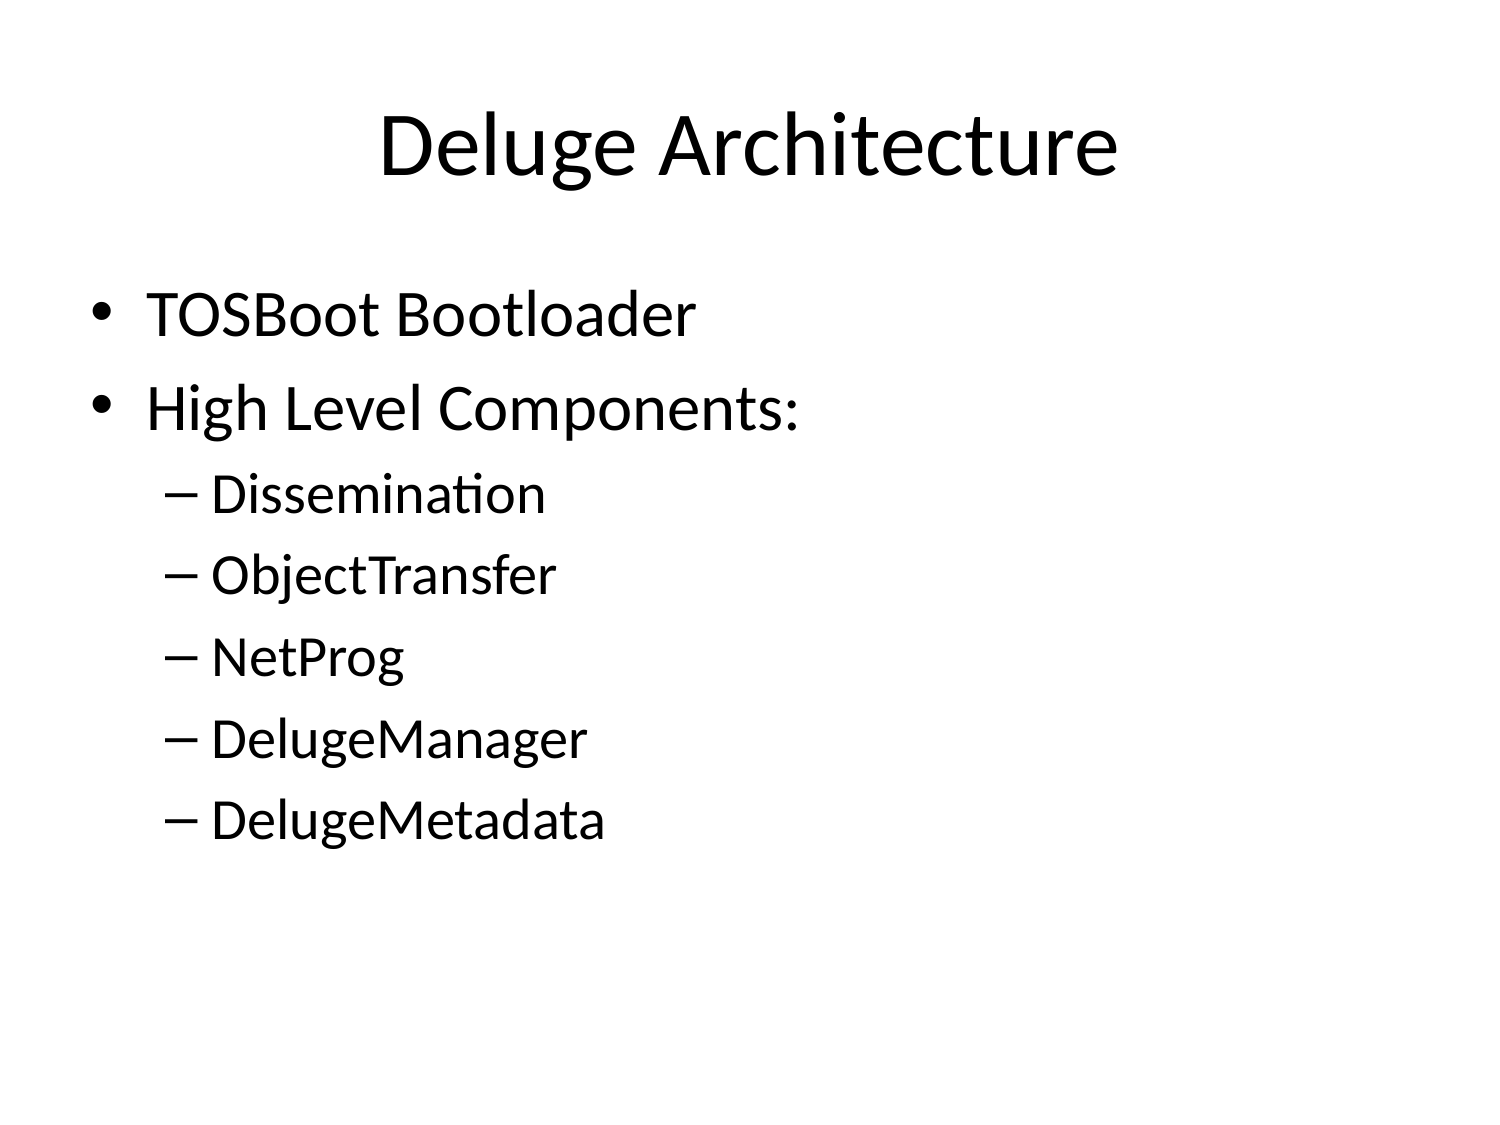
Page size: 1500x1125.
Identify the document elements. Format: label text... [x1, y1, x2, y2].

title Deluge Architecture [75, 45, 1425, 233]
list TOSBoot Bootloader High Level Components: Dissemination ObjectTransfer NetProg DelugeManager DelugeMetadata [75, 262, 1425, 1005]
